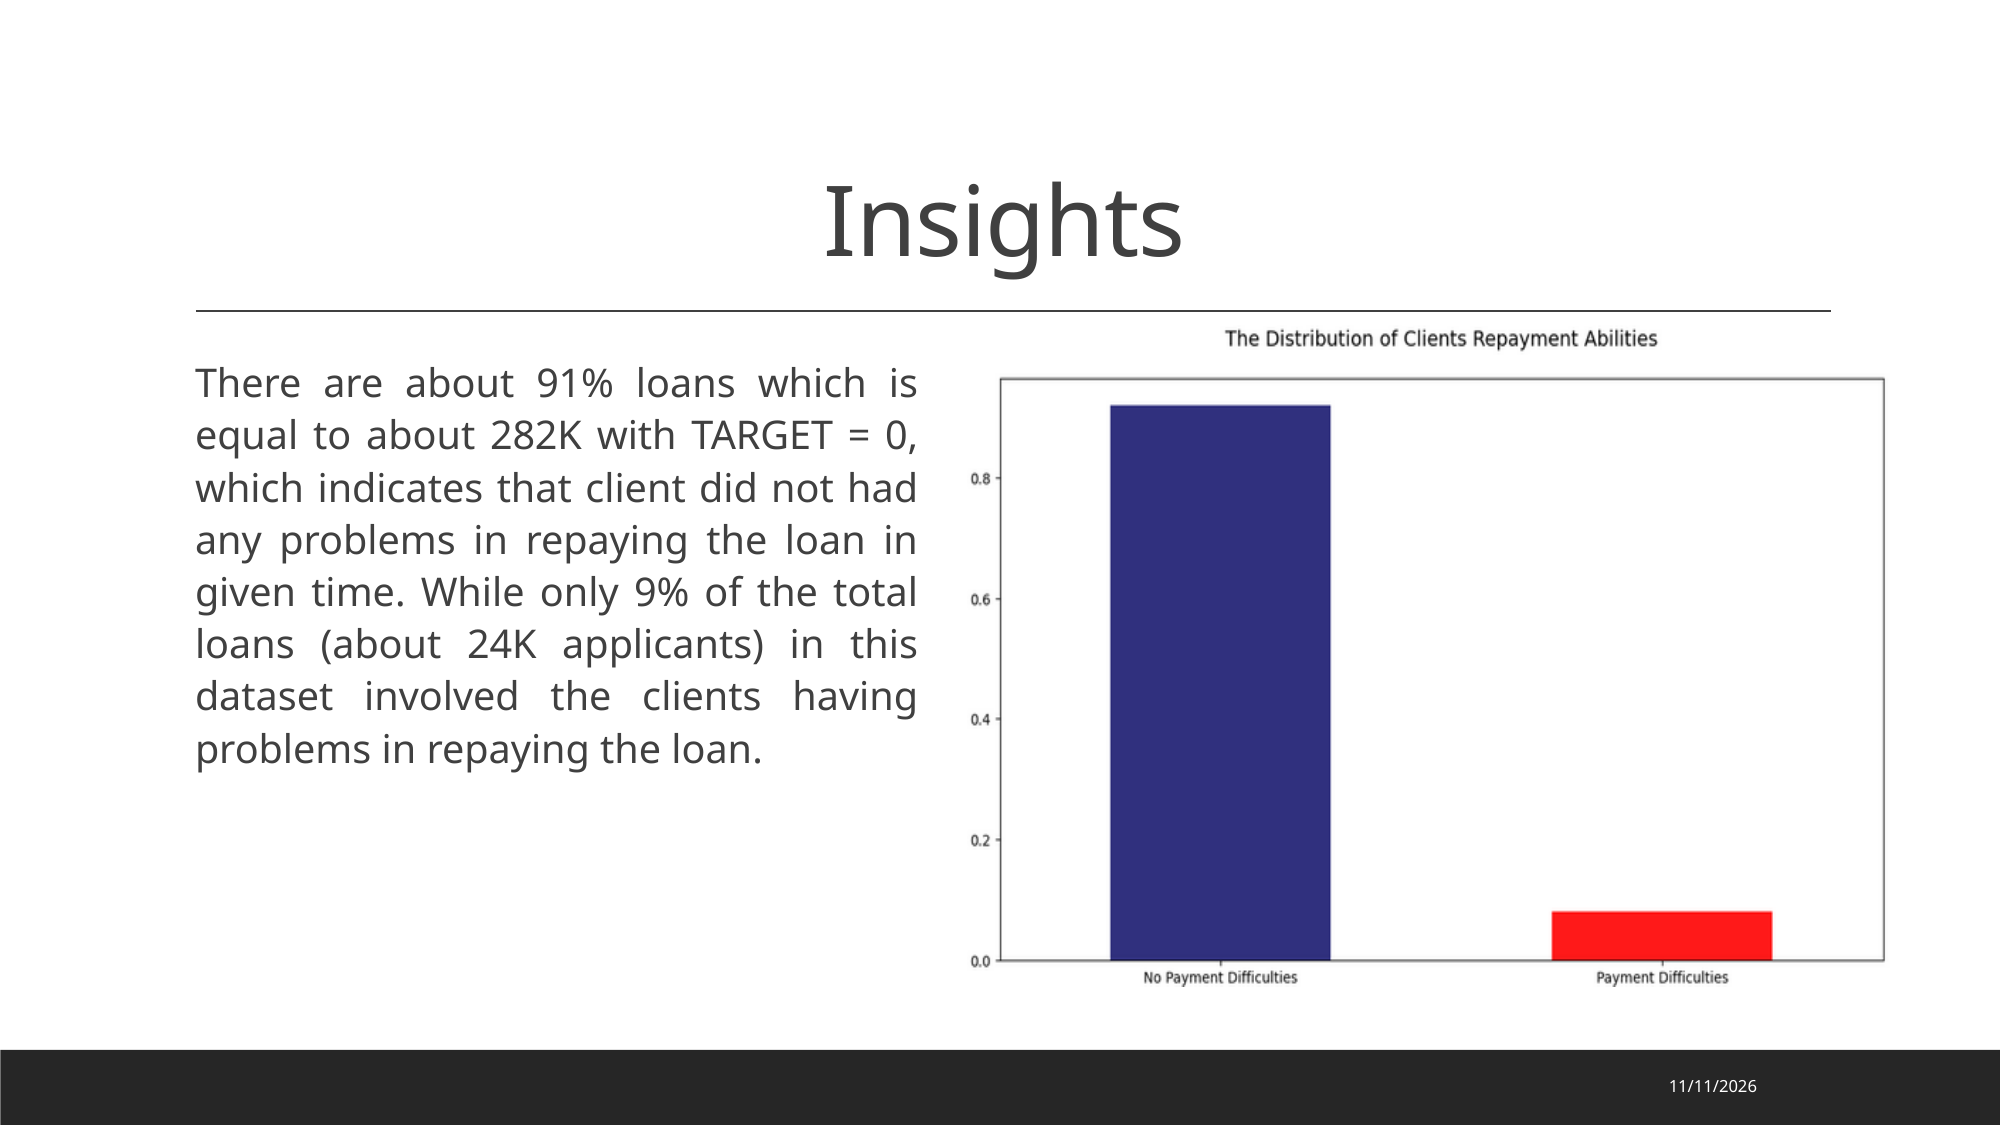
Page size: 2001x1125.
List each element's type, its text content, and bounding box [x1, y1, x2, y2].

picture [941, 316, 1896, 988]
title Insights [180, 47, 1830, 285]
list There are about 91% loans which is equal to about 282K with TARGET = 0, which indicates that client did not had any problems in repaying the loan in given time. While only 9% of the total loans (about 24K applicants) in this dataset involved the clients having problems in repaying the loan. [180, 345, 919, 963]
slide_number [1348, 1057, 1773, 1118]
